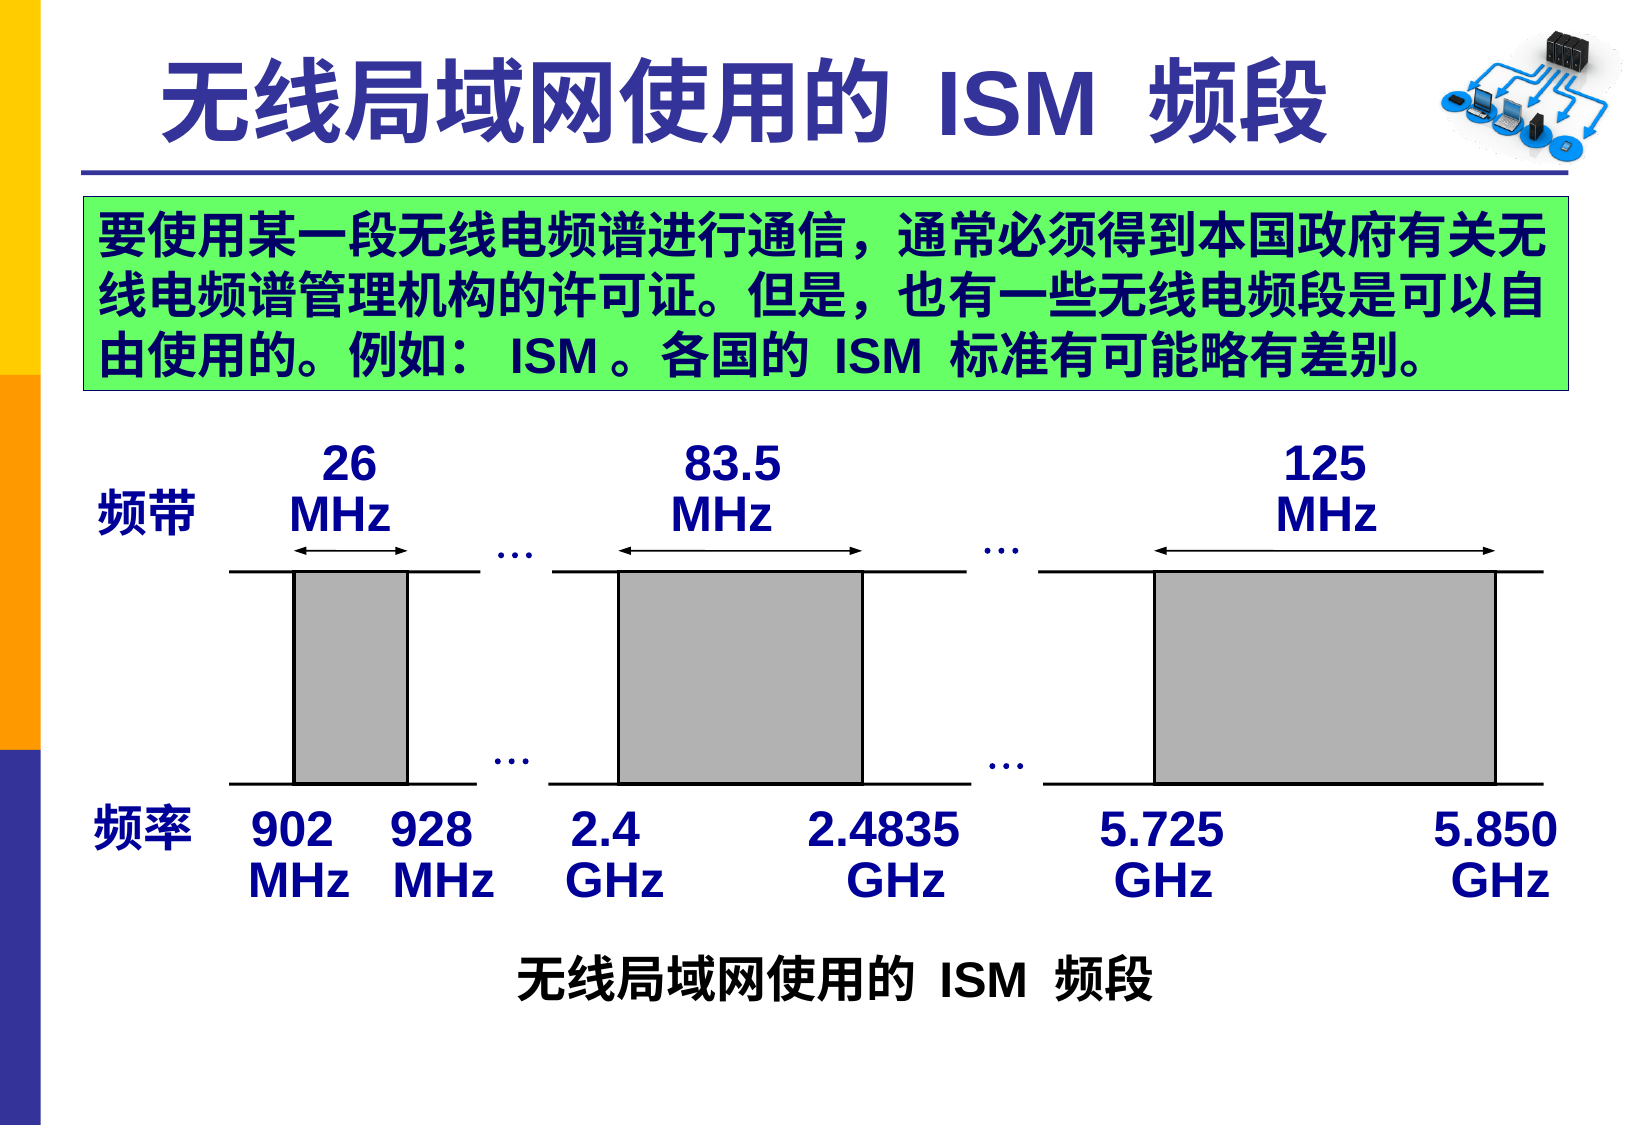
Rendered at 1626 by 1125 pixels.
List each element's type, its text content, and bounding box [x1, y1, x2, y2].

text_box 要使用某一段无线电频谱进行通信，通常必须得到本国政府有关无线电频谱管理机构的许可证。但是，也有一些无线电频段是可以自由使用的。例如：ISM。各国的 ISM 标准有可能略有差别。 [83, 196, 1569, 391]
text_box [82, 432, 1573, 918]
text_box 无线局域网使用的 ISM 频段 [373, 940, 1297, 1016]
picture [1438, 30, 1624, 165]
title 无线局域网使用的 ISM 频段 [81, 30, 1569, 161]
